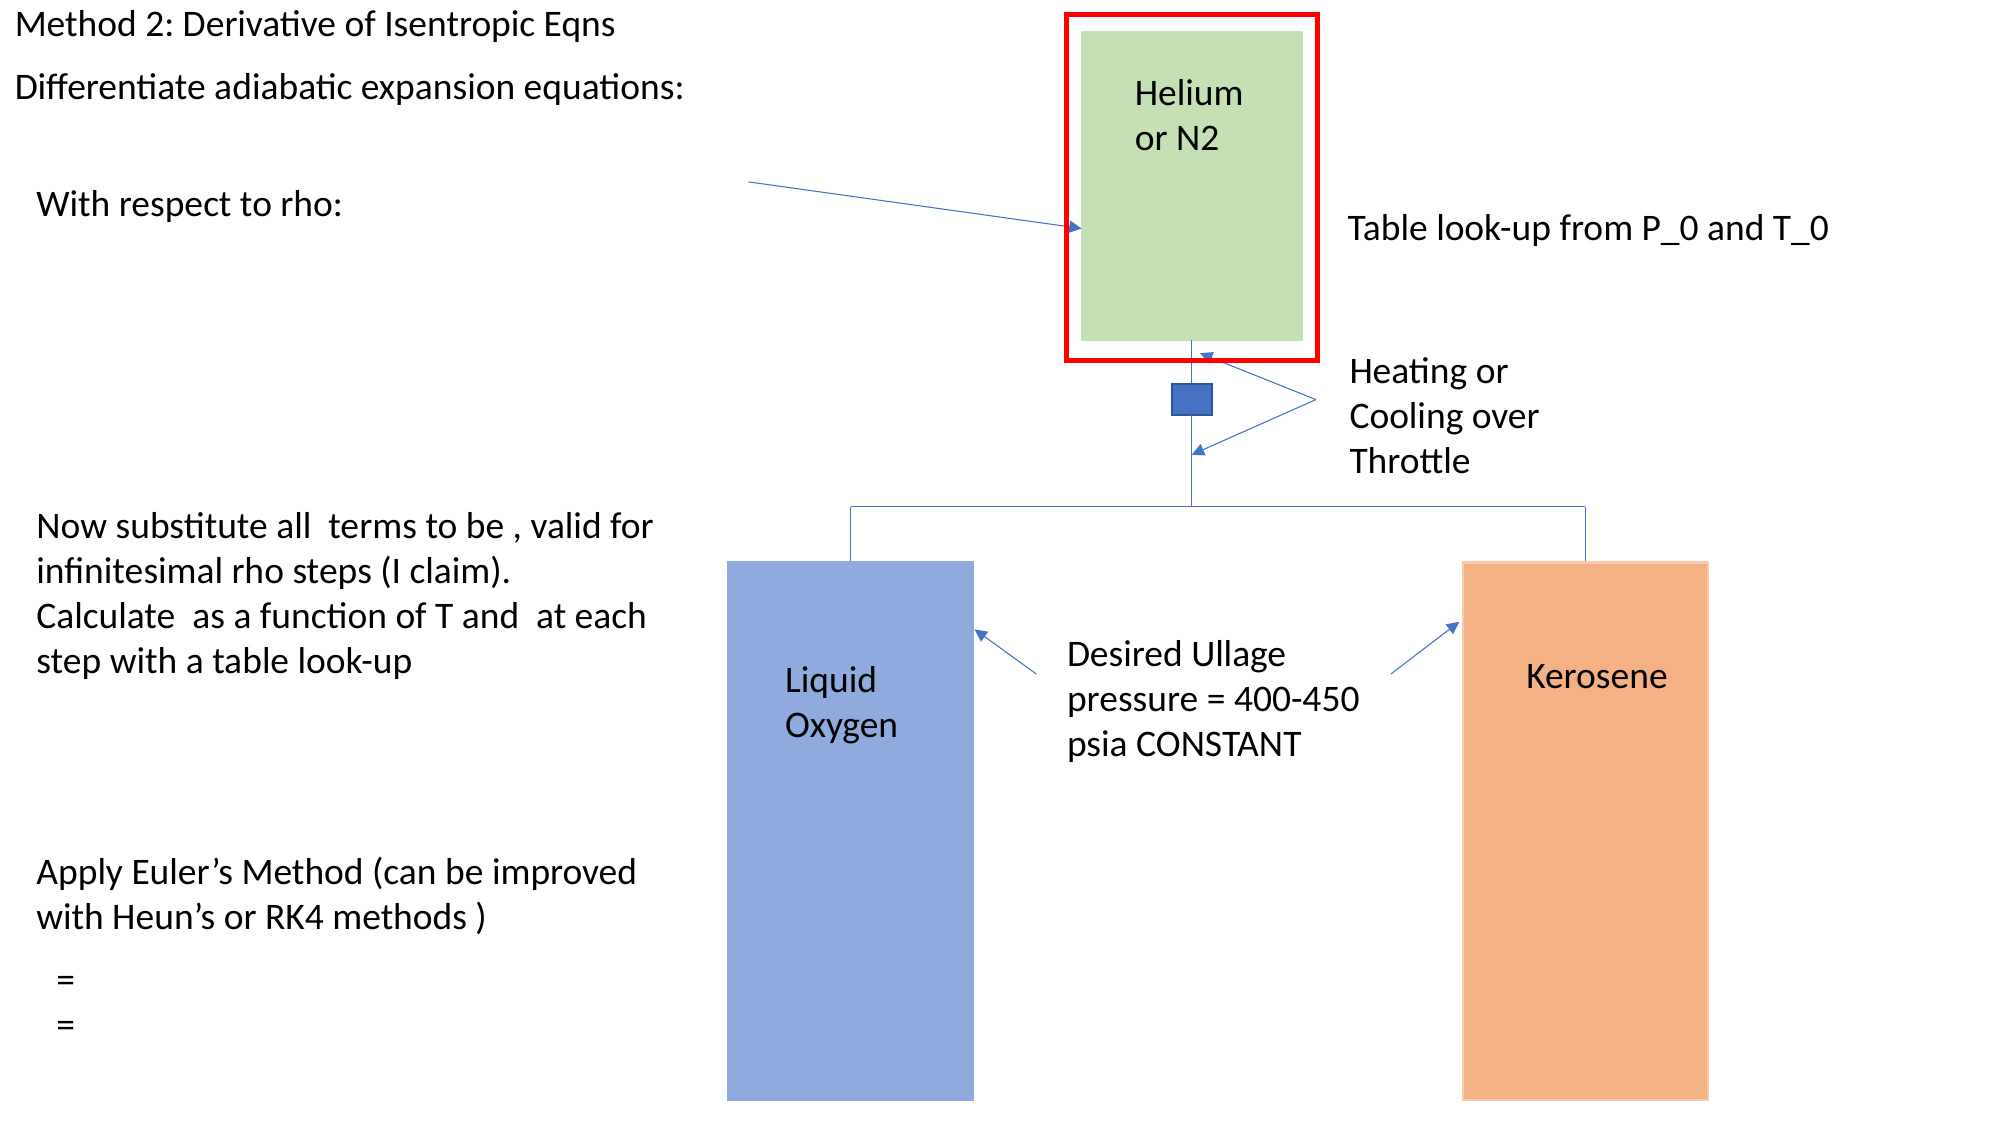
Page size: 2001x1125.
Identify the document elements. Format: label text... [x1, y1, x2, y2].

text_box Liquid Oxygen [770, 647, 940, 753]
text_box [1390, 621, 1460, 674]
text_box Method 2: Derivative of Isentropic Eqns [0, 0, 699, 52]
text_box Apply Euler’s Method (can be improved with Heun’s or RK4 methods ) [21, 839, 673, 945]
text_box [727, 561, 974, 1101]
text_box Heating or Cooling over Throttle [1334, 339, 1586, 489]
text_box Differentiate adiabatic expansion equations: [0, 54, 718, 115]
text_box [1462, 561, 1709, 1101]
text_box Desired Ullage pressure = 400-450 psia CONSTANT [1052, 621, 1387, 772]
text_box [1171, 383, 1191, 416]
text_box [1192, 383, 1200, 399]
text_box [974, 629, 1037, 674]
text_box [1191, 399, 1316, 455]
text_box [1200, 353, 1316, 399]
text_box With respect to rho: [21, 172, 659, 232]
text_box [748, 181, 1082, 229]
text_box Kerosene [1511, 644, 1698, 704]
text_box [1066, 13, 1318, 361]
